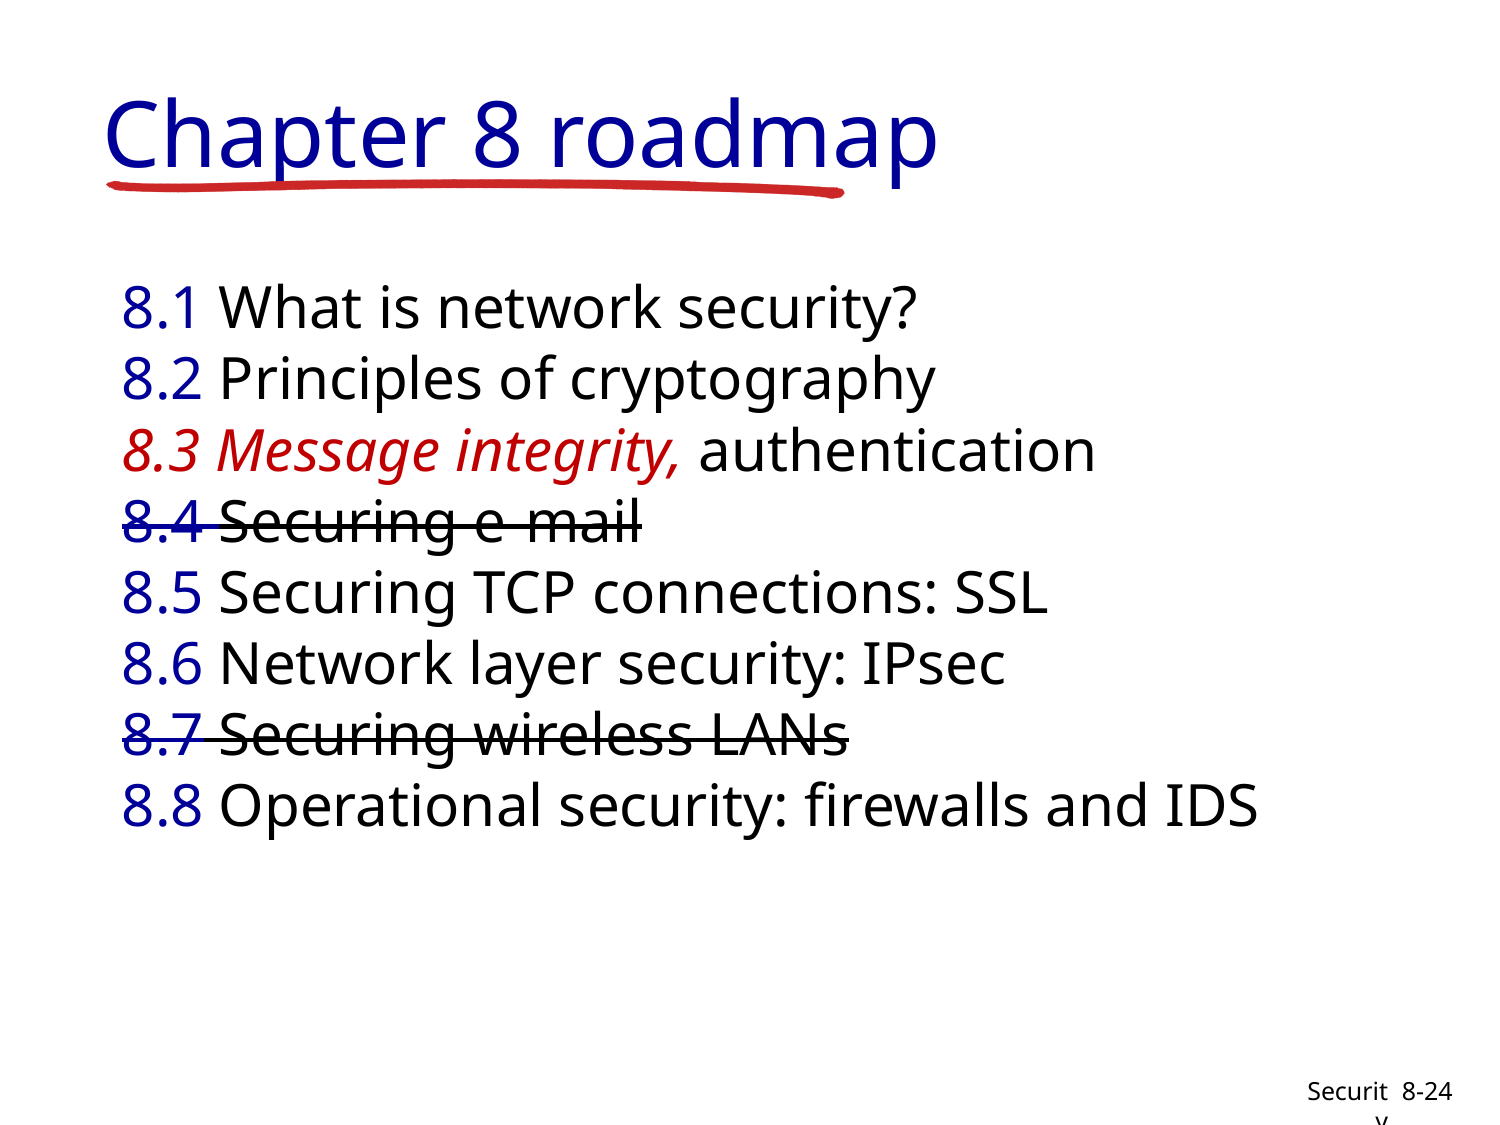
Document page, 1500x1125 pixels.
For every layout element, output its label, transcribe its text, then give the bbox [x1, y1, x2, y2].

list 8.1 What is network security? 8.2 Principles of cryptography 8.3 Message integrity, authentication 8.4 Securing e-mail 8.5 Securing TCP connections: SSL 8.6 Network layer security: IPsec 8.7 Securing wireless LANs 8.8 Operational security: firewalls and IDS [106, 273, 1382, 1037]
picture [103, 174, 854, 204]
title Chapter 8 roadmap [87, 37, 1363, 225]
footer Security [1284, 1067, 1403, 1110]
text_box 8-24 [1387, 1068, 1500, 1113]
